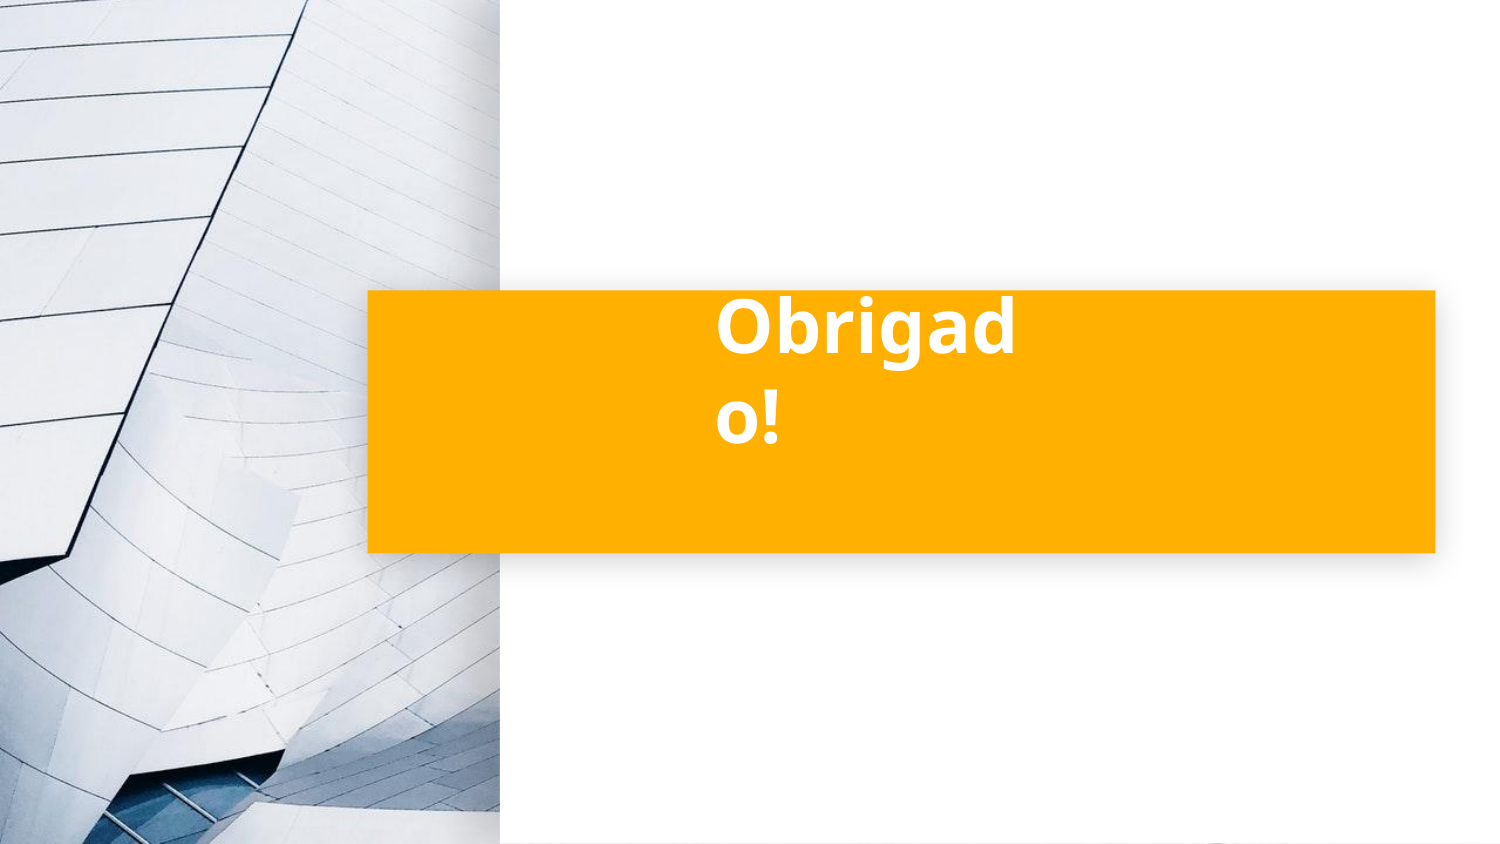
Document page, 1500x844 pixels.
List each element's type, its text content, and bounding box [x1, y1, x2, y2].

title Obrigado! [699, 323, 1078, 474]
picture [0, 0, 499, 844]
